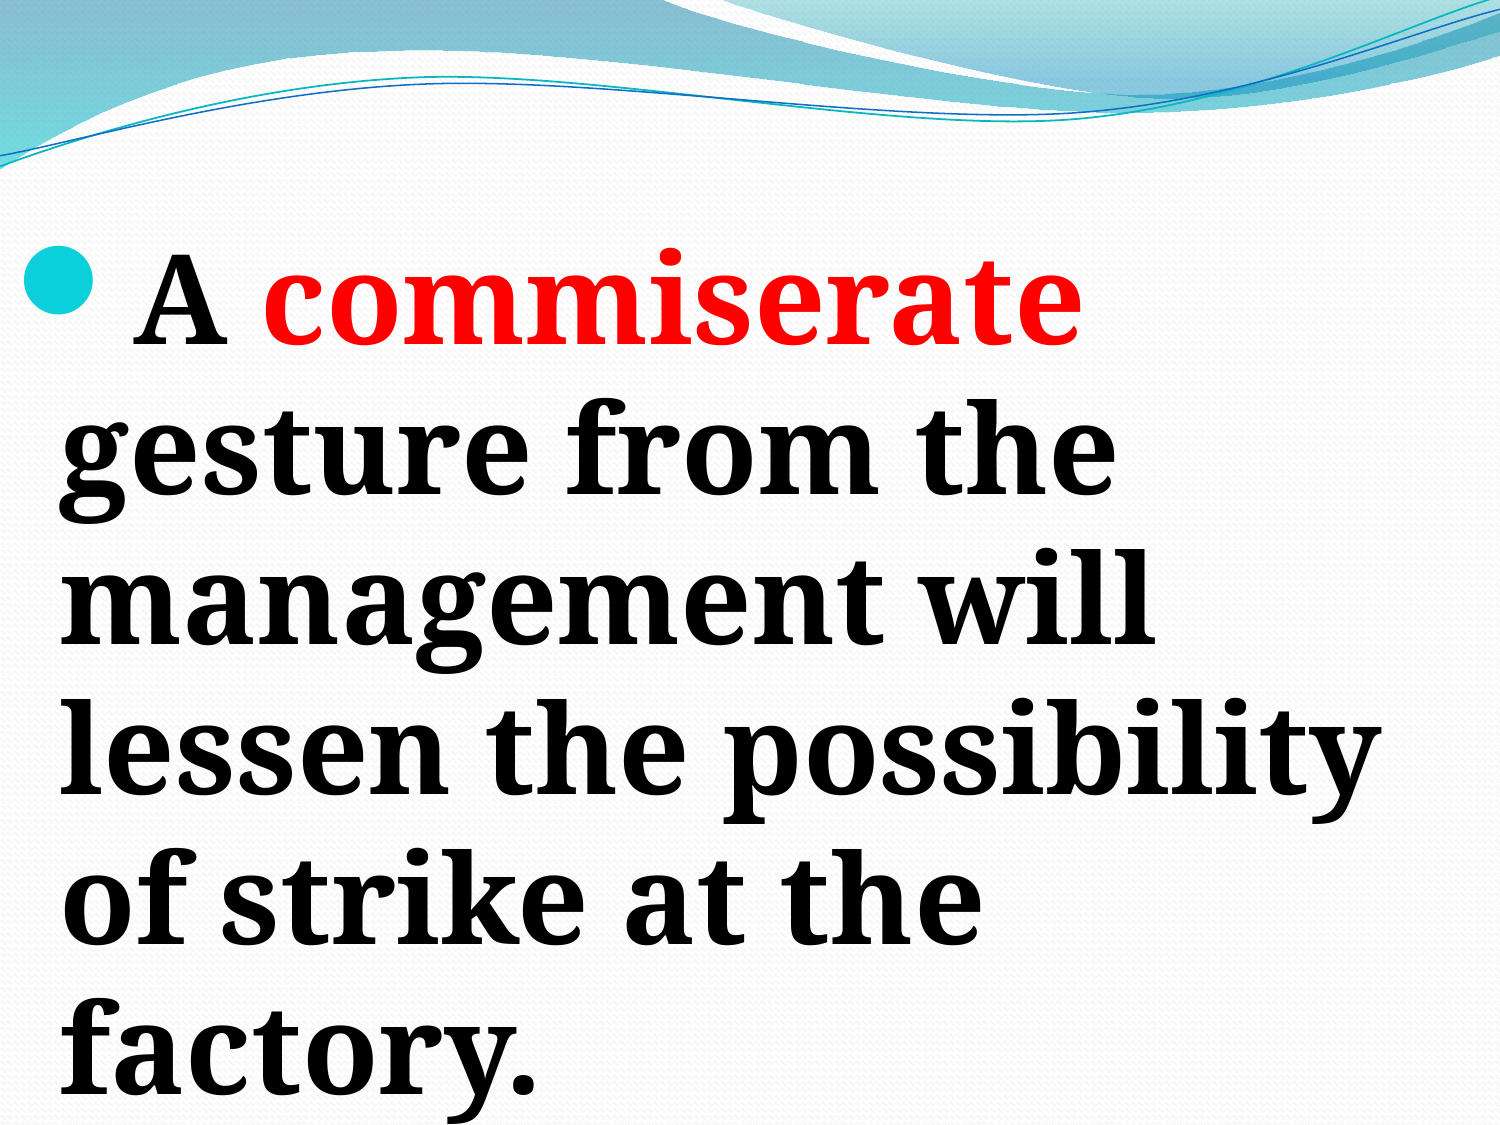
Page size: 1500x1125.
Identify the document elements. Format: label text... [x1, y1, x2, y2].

list A commiserate gesture from the management will lessen the possibility of strike at the factory. [0, 212, 1425, 1038]
